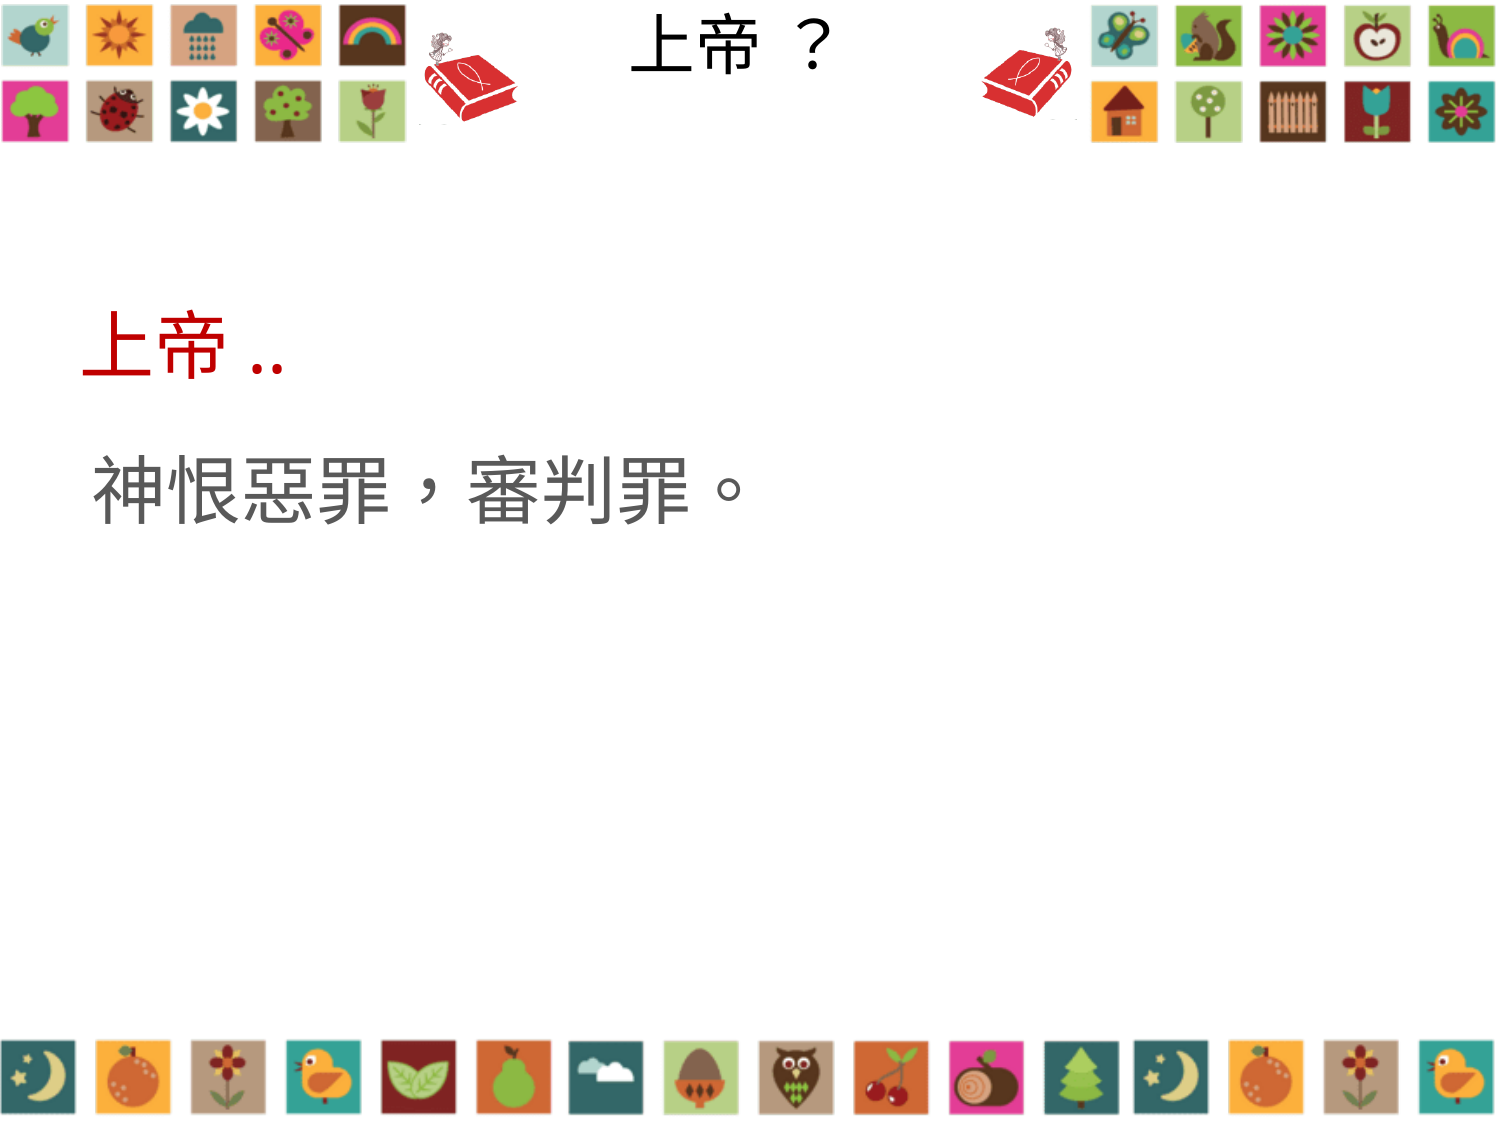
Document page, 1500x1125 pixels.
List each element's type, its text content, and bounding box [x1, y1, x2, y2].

picture [0, 3, 550, 150]
text_box 神恨惡罪，審判罪。 [76, 436, 1424, 542]
text_box 上帝.. [64, 290, 1412, 396]
picture [950, 3, 1500, 150]
text_box 上帝 ？ [414, 0, 1080, 91]
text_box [0, 1028, 1500, 1118]
